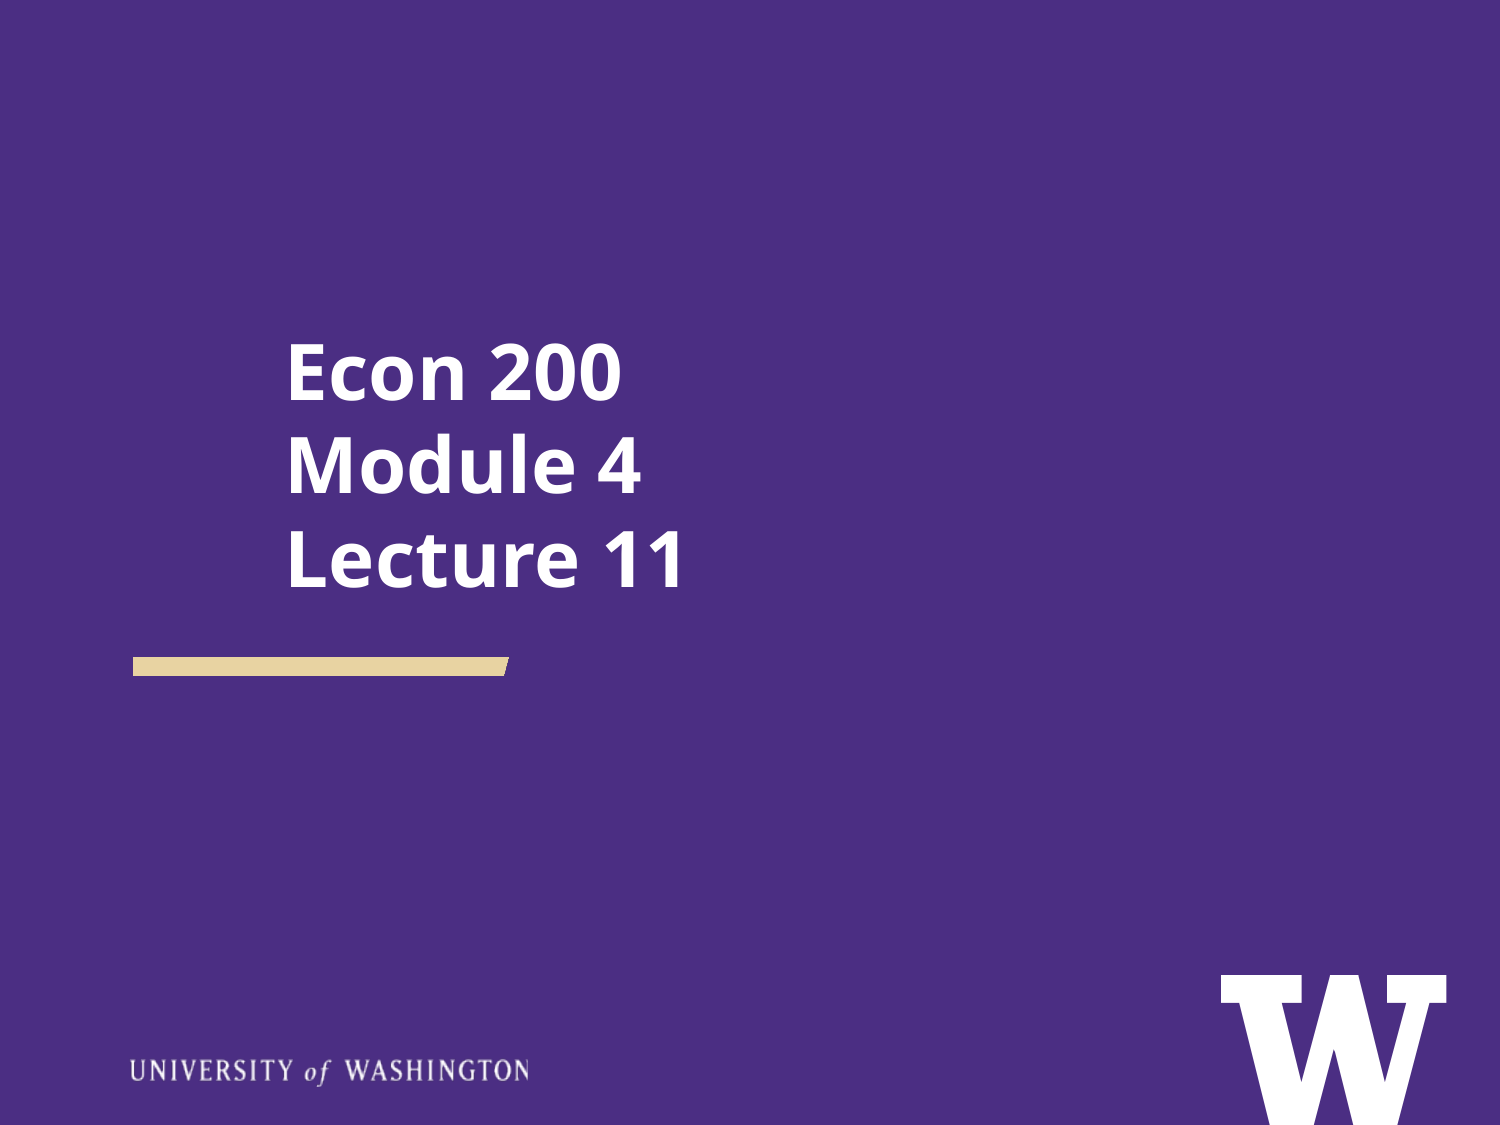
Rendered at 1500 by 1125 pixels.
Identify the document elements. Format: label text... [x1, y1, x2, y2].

picture [133, 657, 509, 676]
title Econ 200 Module 4 Lecture 11 [270, 285, 1219, 611]
picture [1221, 975, 1447, 1125]
